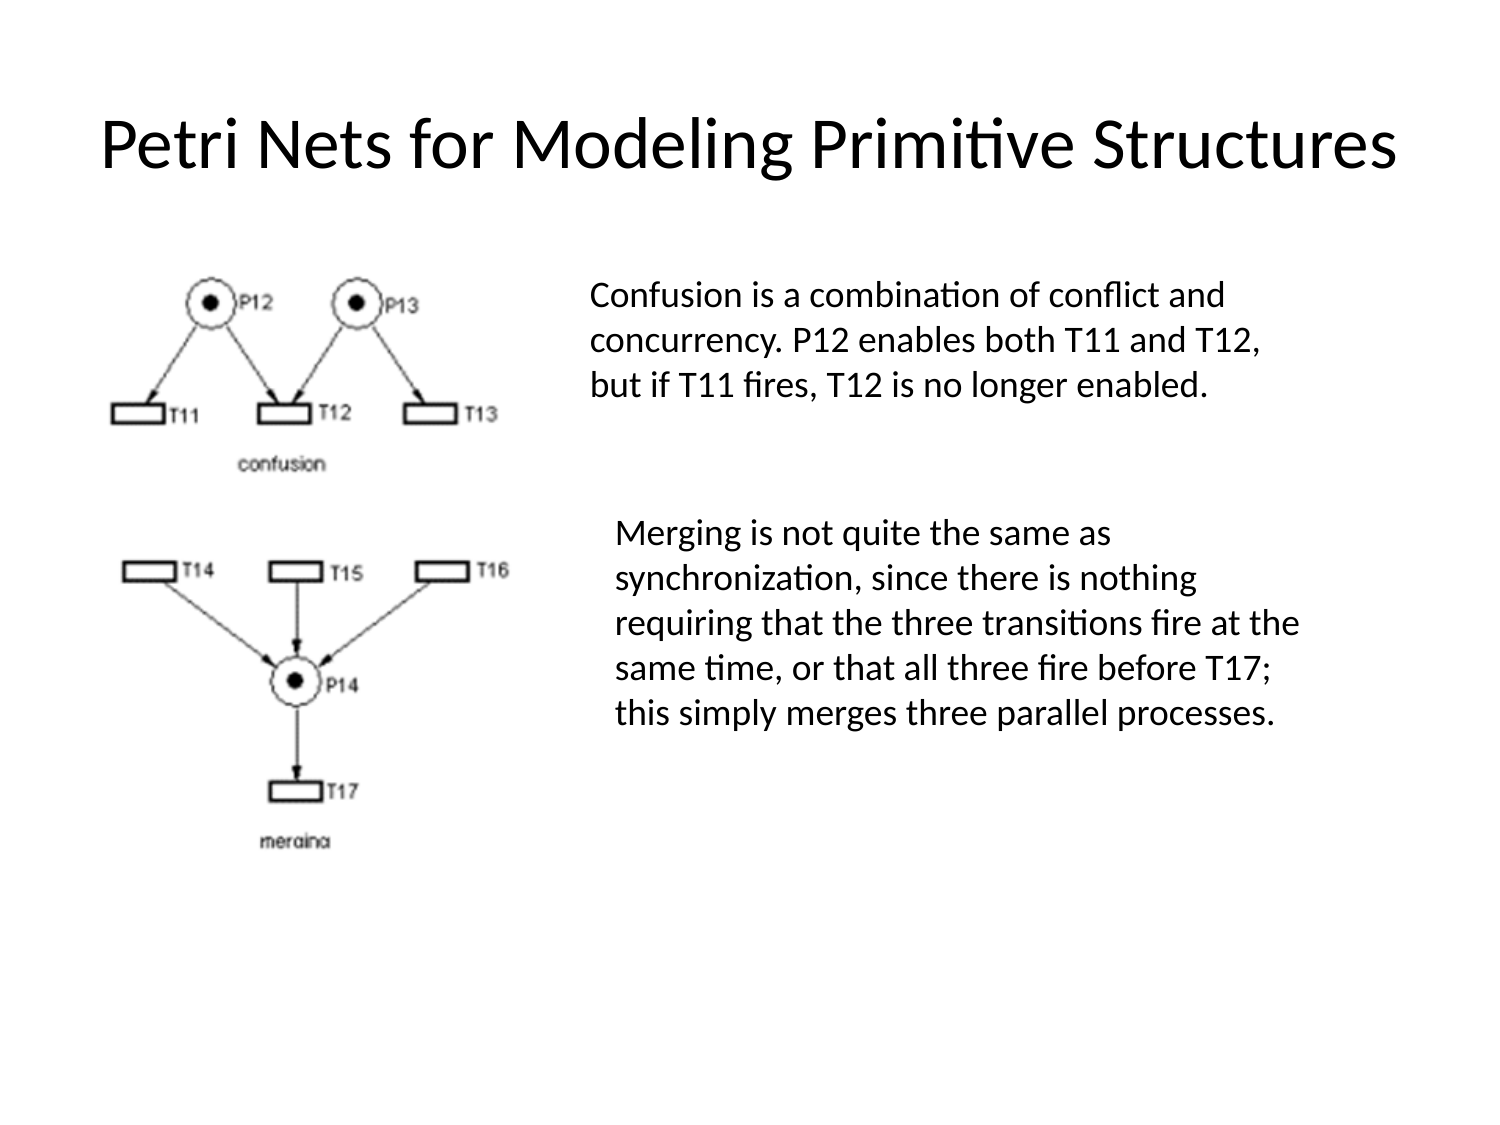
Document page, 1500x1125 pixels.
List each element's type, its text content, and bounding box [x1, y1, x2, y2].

picture [87, 224, 551, 504]
text_box Merging is not quite the same as synchronization, since there is nothing requiring that the three transitions fire at the same time, or that all three fire before T17; this simply merges three parallel processes. [600, 500, 1350, 830]
picture [99, 512, 527, 872]
text_box Confusion is a combination of conflict and concurrency. P12 enables both T11 and T12, but if T11 fires, T12 is no longer enabled. [575, 262, 1325, 458]
text_box Petri Nets for Modeling Primitive Structures [75, 45, 1425, 233]
